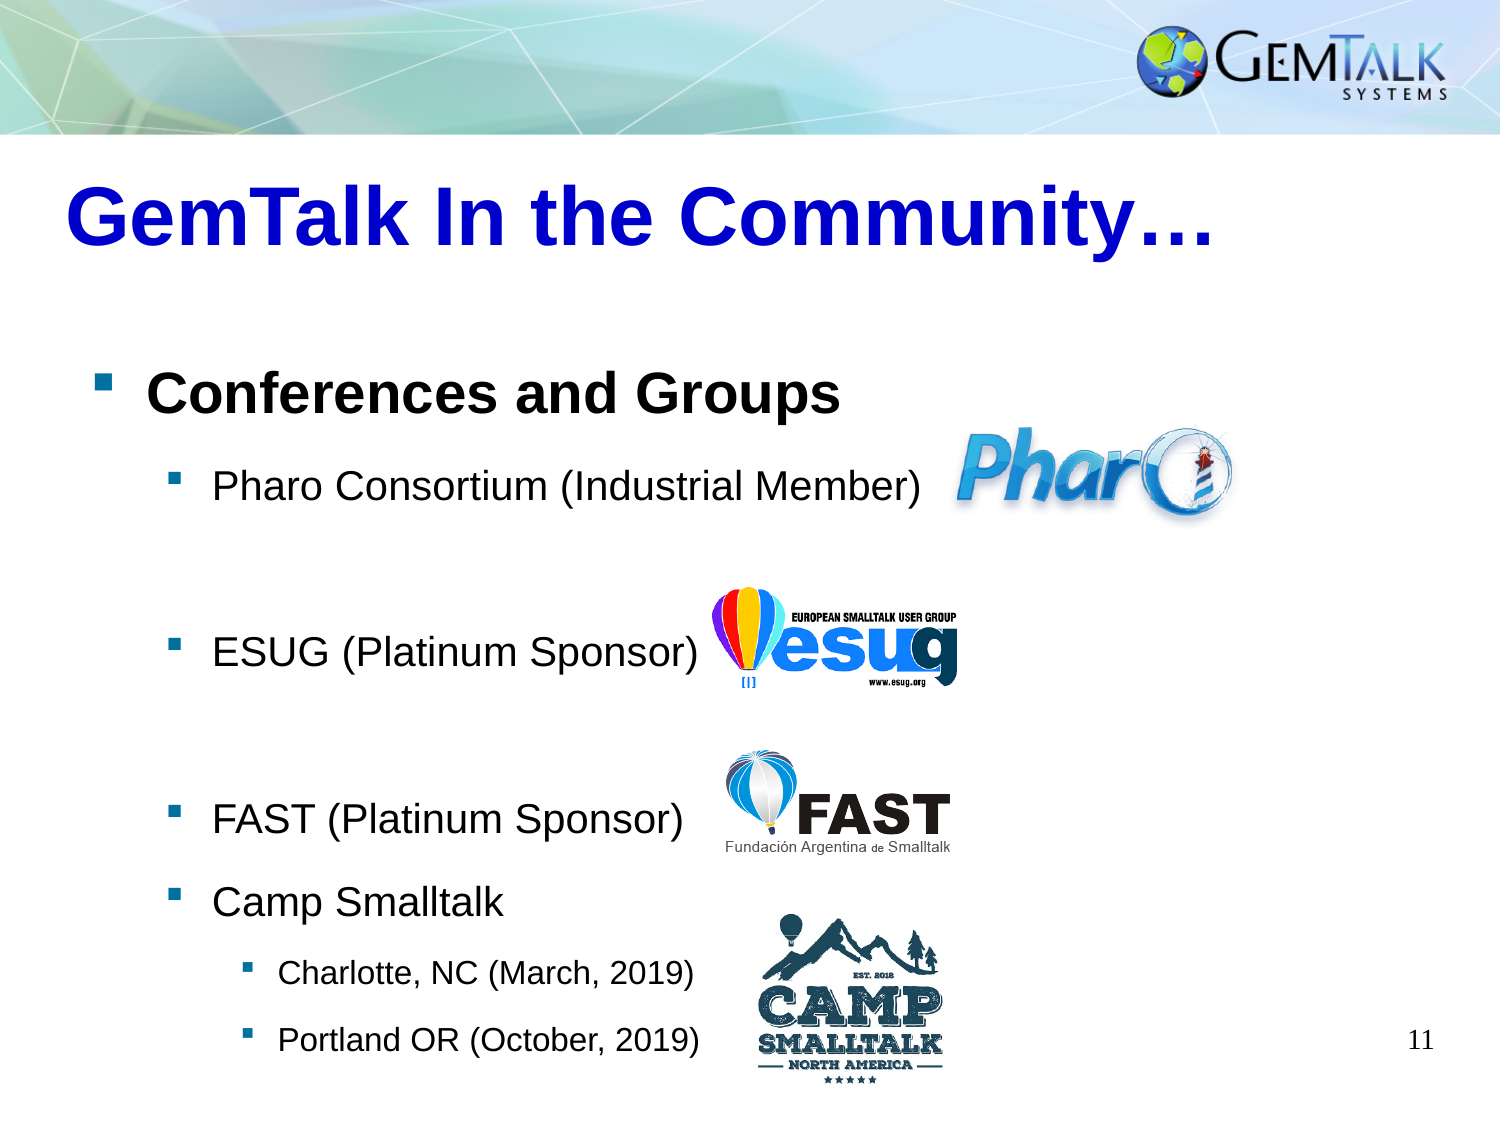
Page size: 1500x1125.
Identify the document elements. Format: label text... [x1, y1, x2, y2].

title GemTalk In the Community… [50, 137, 1450, 288]
list Conferences and Groups Pharo Consortium (Industrial Member) ESUG (Platinum Sponsor) FAST (Platinum Sponsor) Camp Smalltalk Charlotte, NC (March, 2019) Portland OR (October, 2019) [75, 312, 1450, 1088]
picture [0, 0, 1500, 1125]
